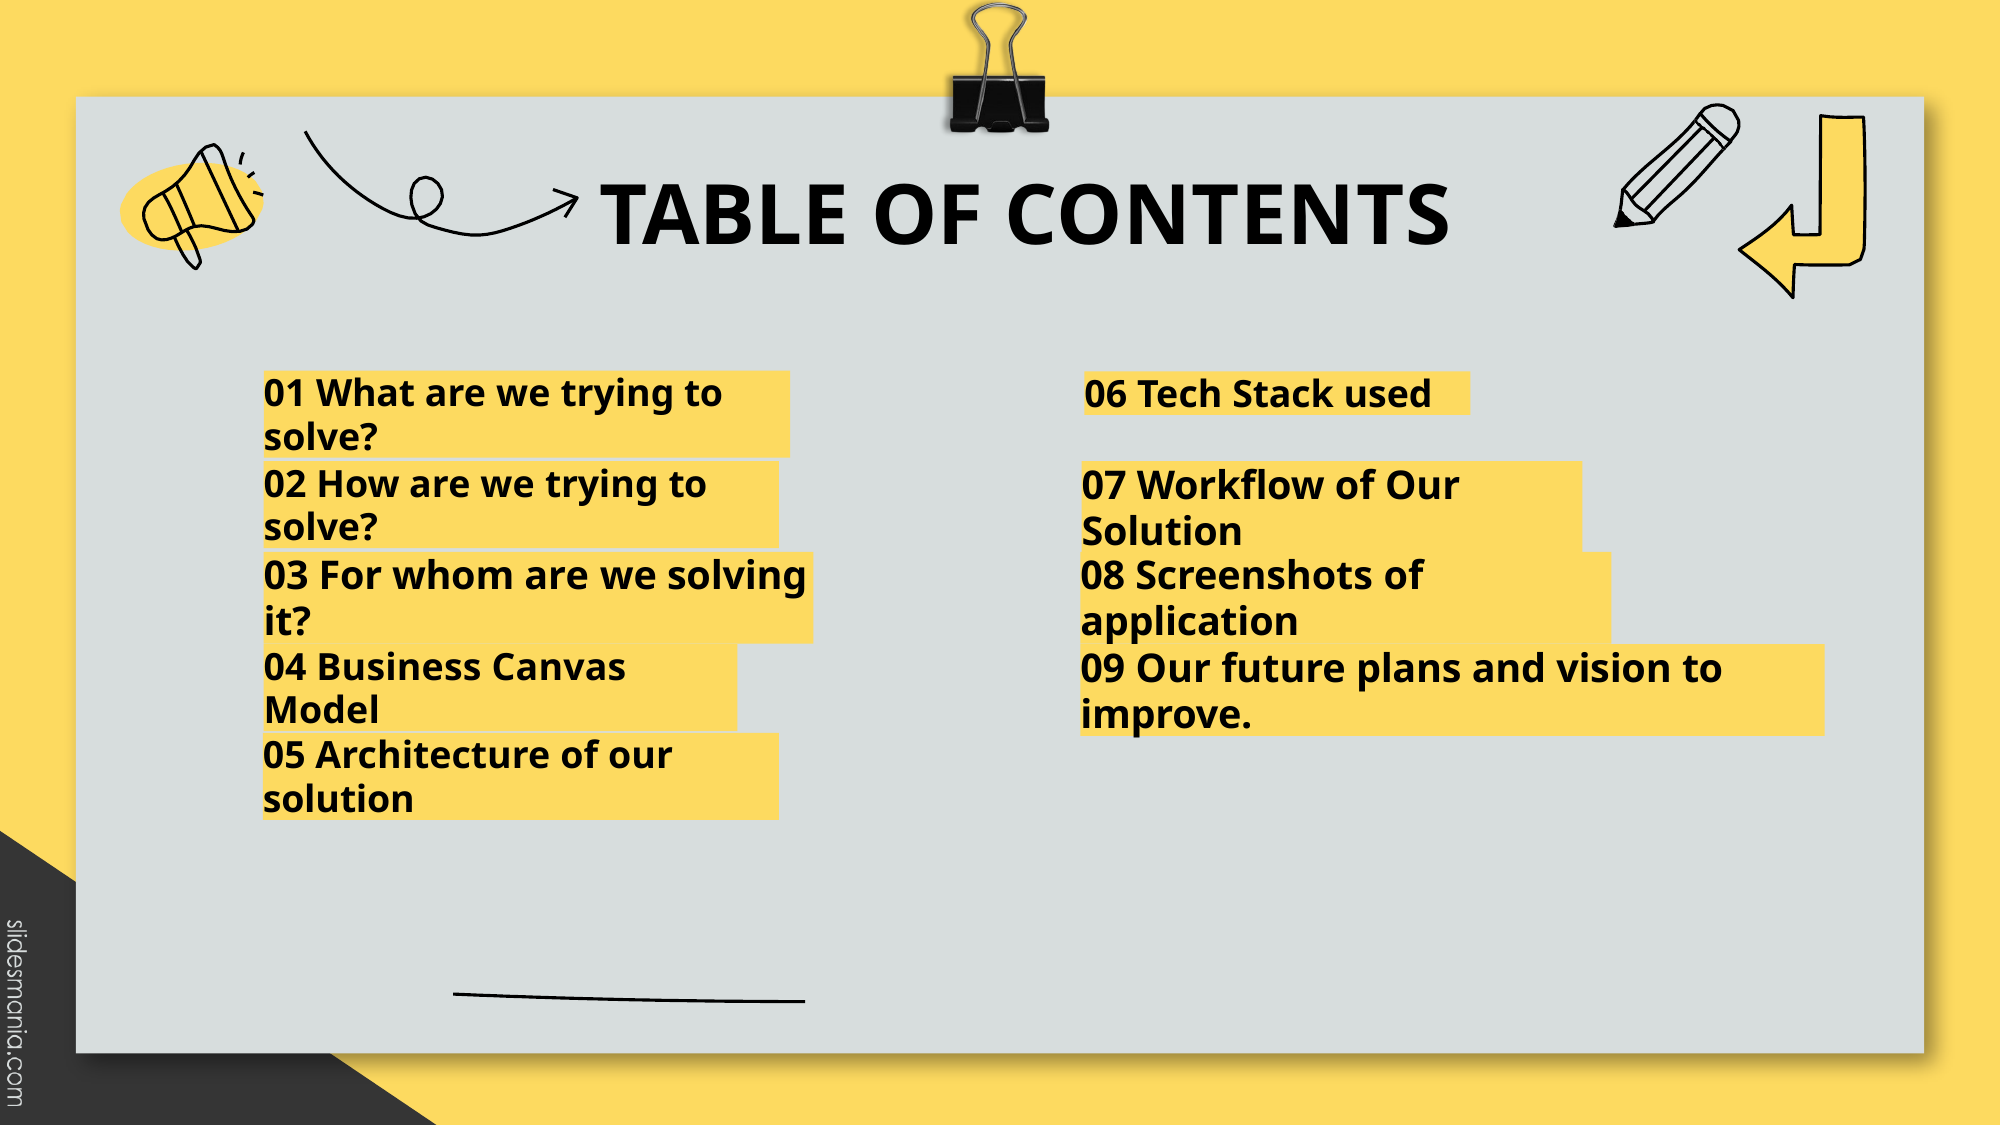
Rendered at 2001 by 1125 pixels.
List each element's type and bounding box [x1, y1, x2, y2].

text_box [0, 0, 1966, 1125]
